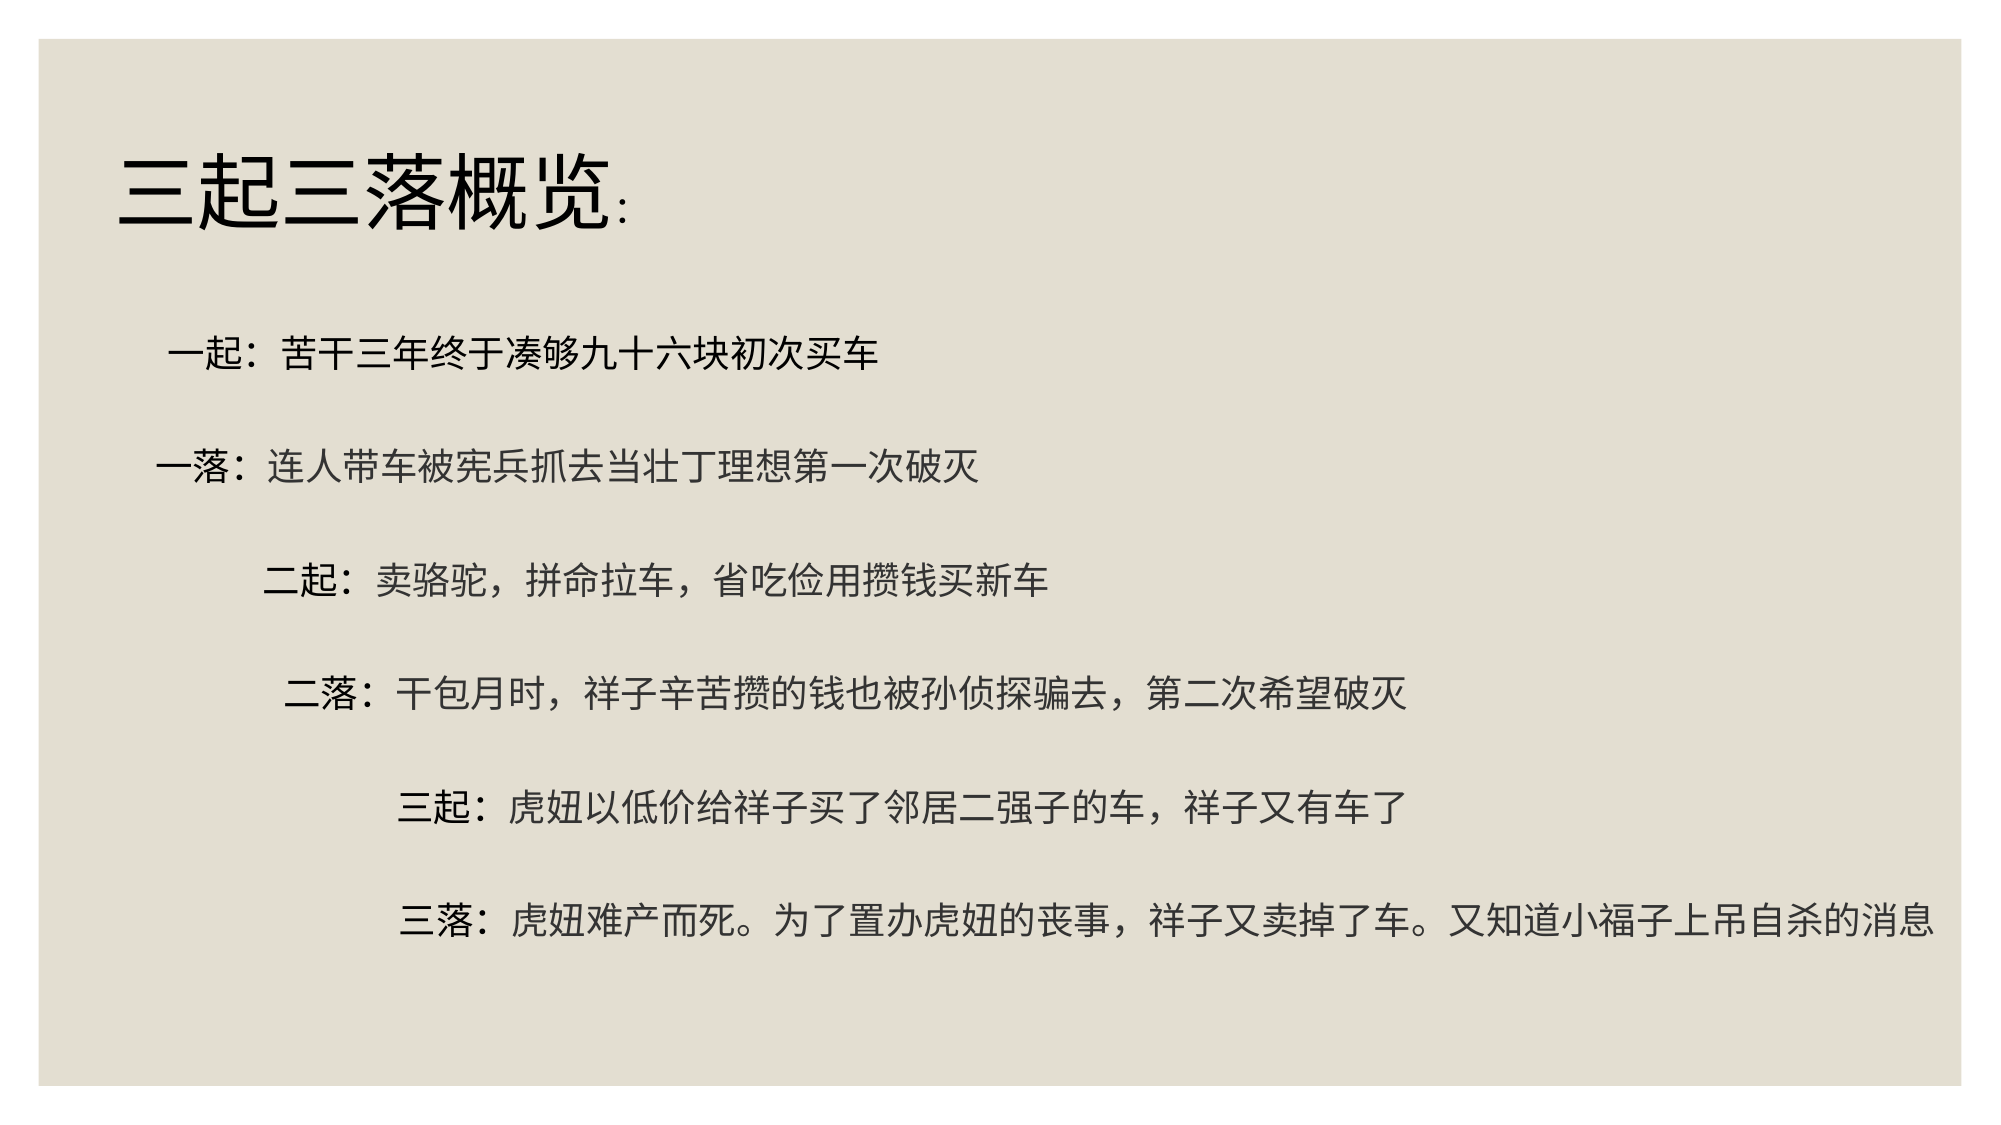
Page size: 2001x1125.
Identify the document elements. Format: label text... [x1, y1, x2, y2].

text_box 三落：虎妞难产而死。为了置办虎妞的丧事，祥子又卖掉了车。又知道小福子上吊自杀的消息 [384, 889, 1952, 950]
text_box 二起：卖骆驼，拼命拉车，省吃俭用攒钱买新车 [248, 549, 1066, 610]
text_box 三起：虎妞以低价给祥子买了邻居二强子的车，祥子又有车了 [381, 776, 1424, 836]
text_box 三起三落概览： [99, 132, 667, 248]
text_box 一落：连人带车被宪兵抓去当壮丁理想第一次破灭 [140, 435, 996, 496]
text_box 一起：苦干三年终于凑够九十六块初次买车 [153, 322, 896, 382]
text_box 二落：干包月时，祥子辛苦攒的钱也被孙侦探骗去，第二次希望破灭 [268, 662, 1424, 723]
